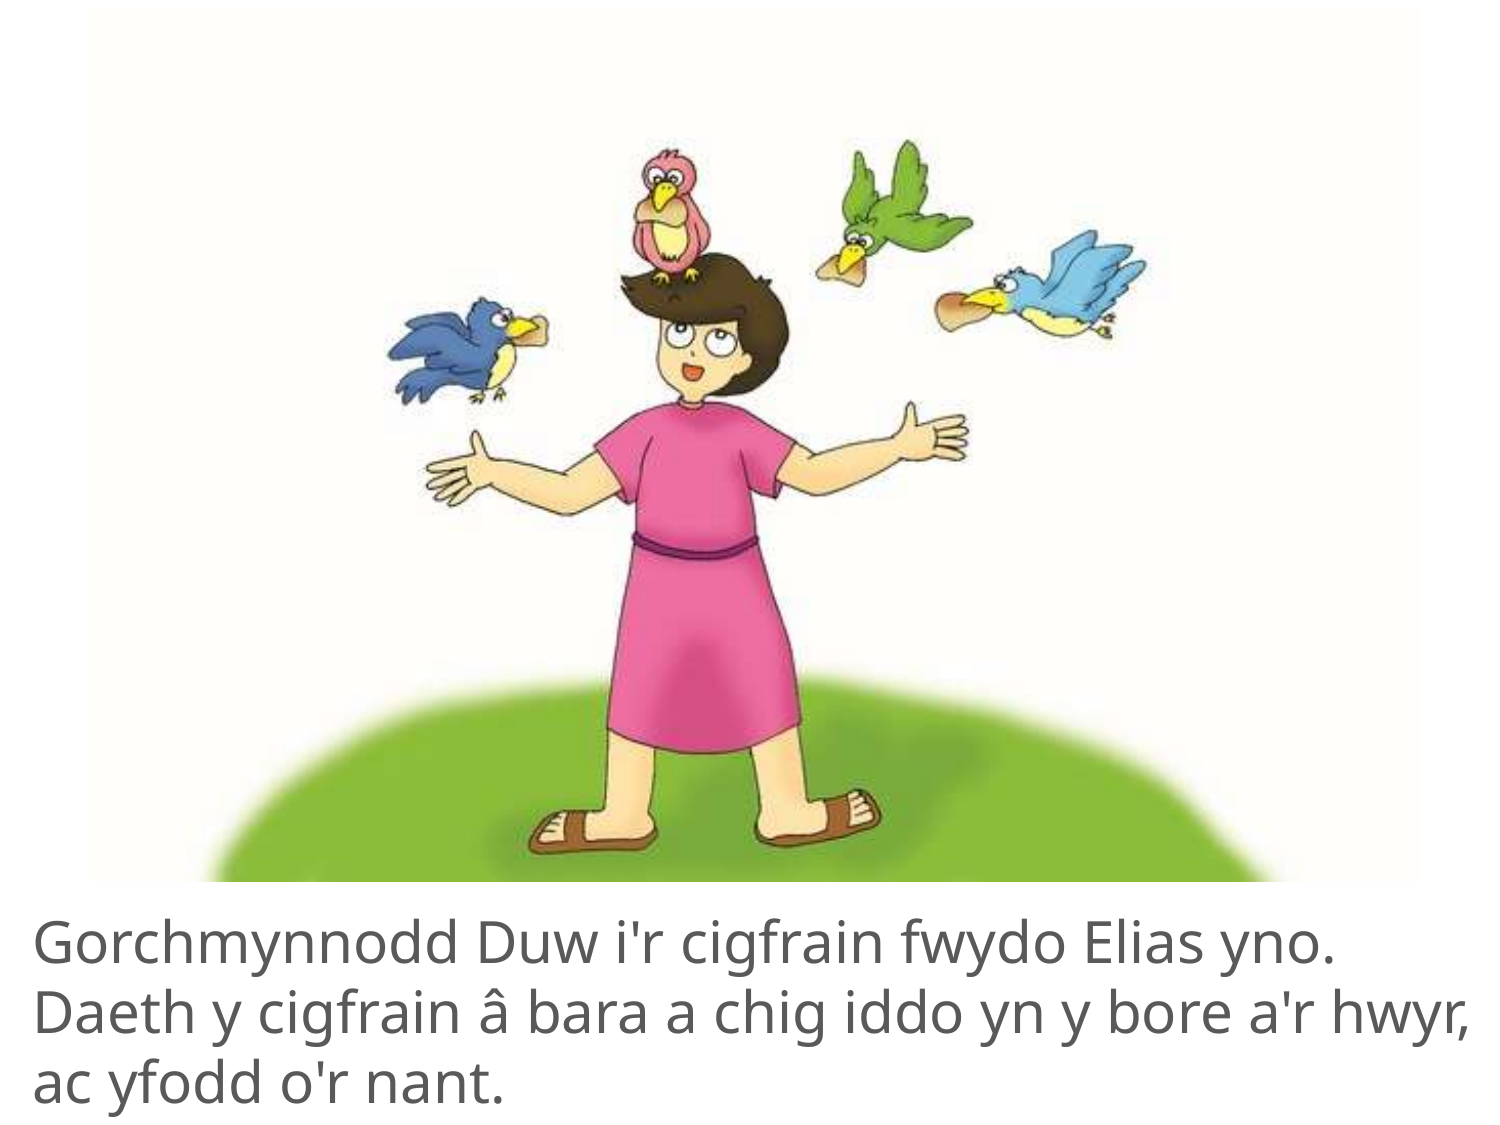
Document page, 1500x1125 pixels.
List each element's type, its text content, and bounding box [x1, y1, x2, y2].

picture [89, 6, 1421, 882]
text_box Gorchmynnodd Duw i'r cigfrain fwydo Elias yno. Daeth y cigfrain â bara a chig iddo yn y bore a'r hwyr, ac yfodd o'r nant. [17, 897, 1500, 1123]
